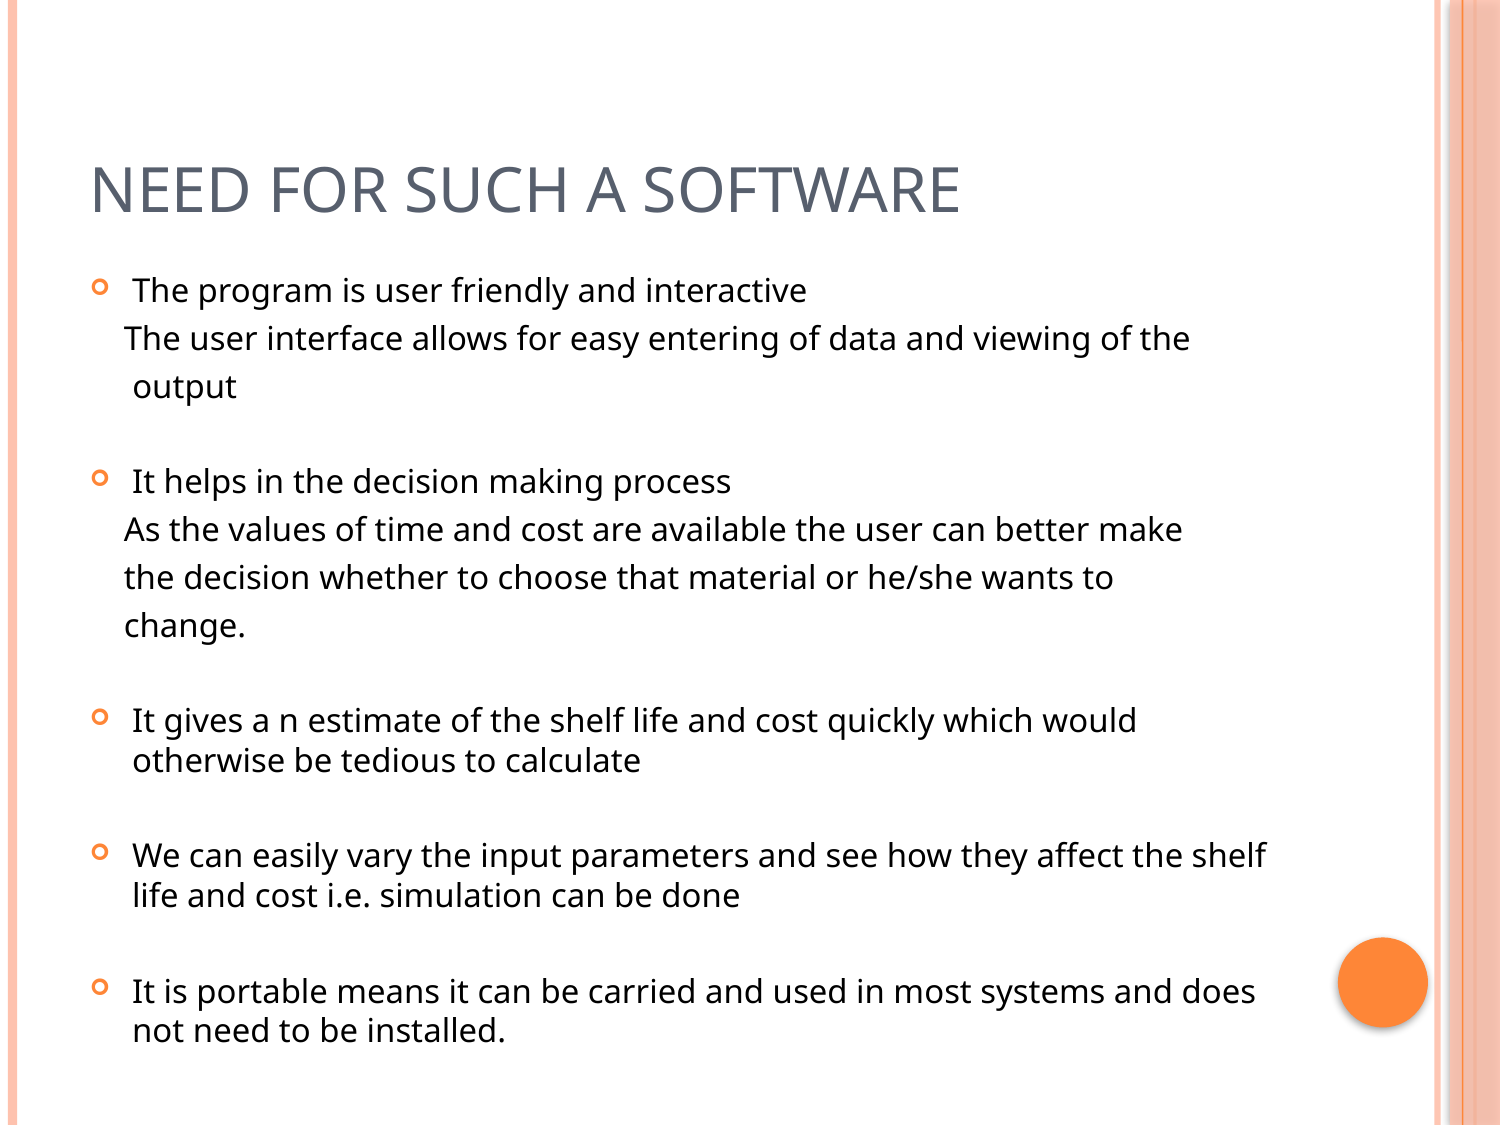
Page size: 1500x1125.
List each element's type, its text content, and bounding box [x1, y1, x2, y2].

list The program is user friendly and interactive The user interface allows for easy entering of data and viewing of the output It helps in the decision making process As the values of time and cost are available the user can better make the decision whether to choose that material or he/she wants to change. It gives a n estimate of the shelf life and cost quickly which would otherwise be tedious to calculate We can easily vary the input parameters and see how they affect the shelf life and cost i.e. simulation can be done It is portable means it can be carried and used in most systems and does not need to be installed. [75, 262, 1300, 1062]
title Need for such a software [75, 45, 1300, 233]
